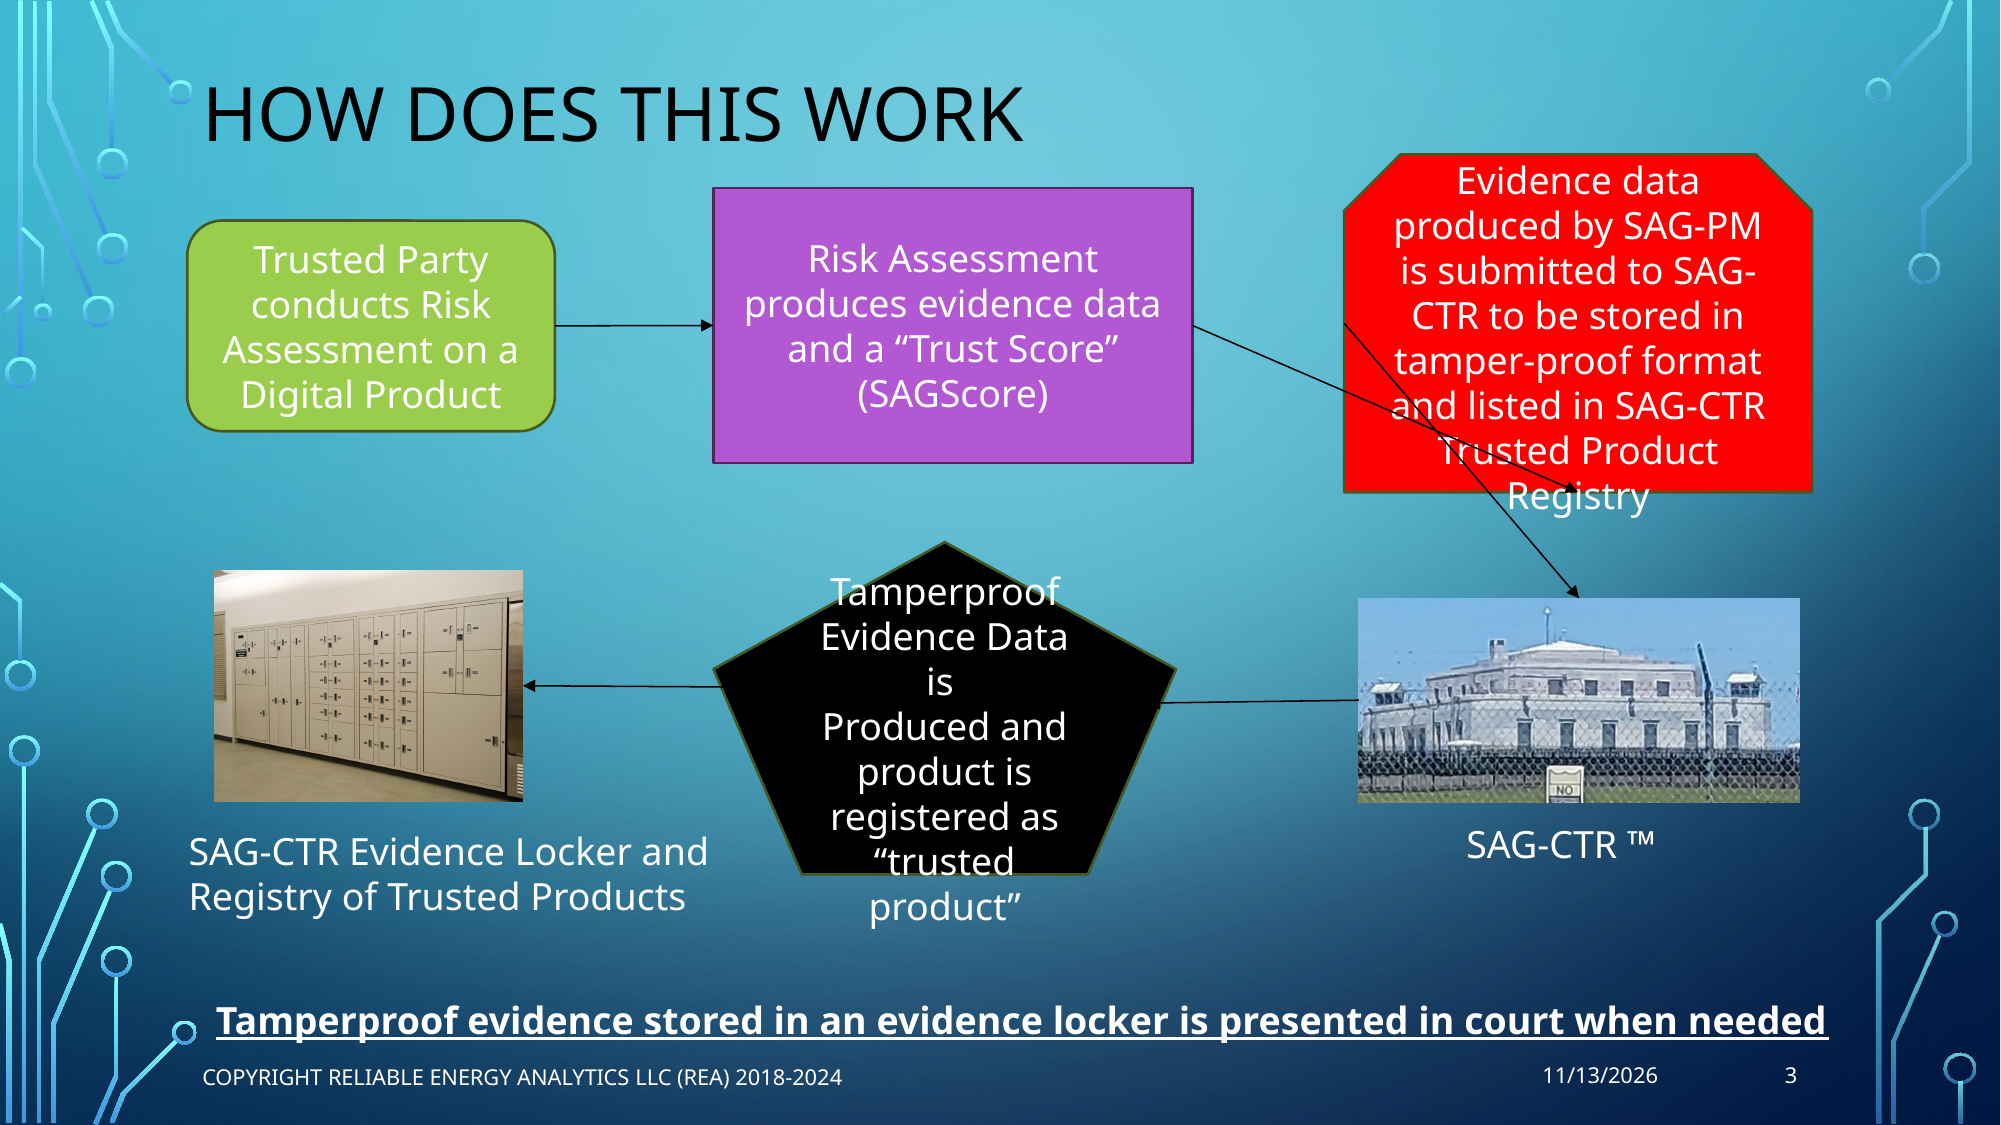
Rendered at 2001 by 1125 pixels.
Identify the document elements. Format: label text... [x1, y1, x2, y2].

text_box Tamperproof Evidence Data is Produced and product is registered as “trusted product” [712, 540, 1178, 876]
slide_number 3 [1685, 1050, 1813, 1107]
footer Copyright Reliable Energy Analytics LLC (REA) 2018-2024 [187, 1046, 1211, 1107]
picture [214, 569, 524, 802]
text_box Evidence data produced by SAG-PM is submitted to SAG-CTR to be stored in tamper-proof format and listed in SAG-CTR Trusted Product Registry [1342, 153, 1814, 494]
text_box SAG-CTR ™ [1451, 814, 1671, 874]
text_box Tamperproof evidence stored in an evidence locker is presented in court when needed [201, 989, 1844, 1050]
text_box Trusted Party conducts Risk Assessment on a Digital Product [185, 219, 557, 433]
picture [1358, 597, 1800, 803]
text_box Risk Assessment produces evidence data and a “Trust Score” (SAGScore) [712, 187, 1194, 464]
text_box SAG-CTR Evidence Locker and Registry of Trusted Products [173, 820, 734, 926]
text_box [1147, 699, 1360, 704]
title How does this work [187, 39, 1813, 196]
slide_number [1223, 1050, 1674, 1107]
